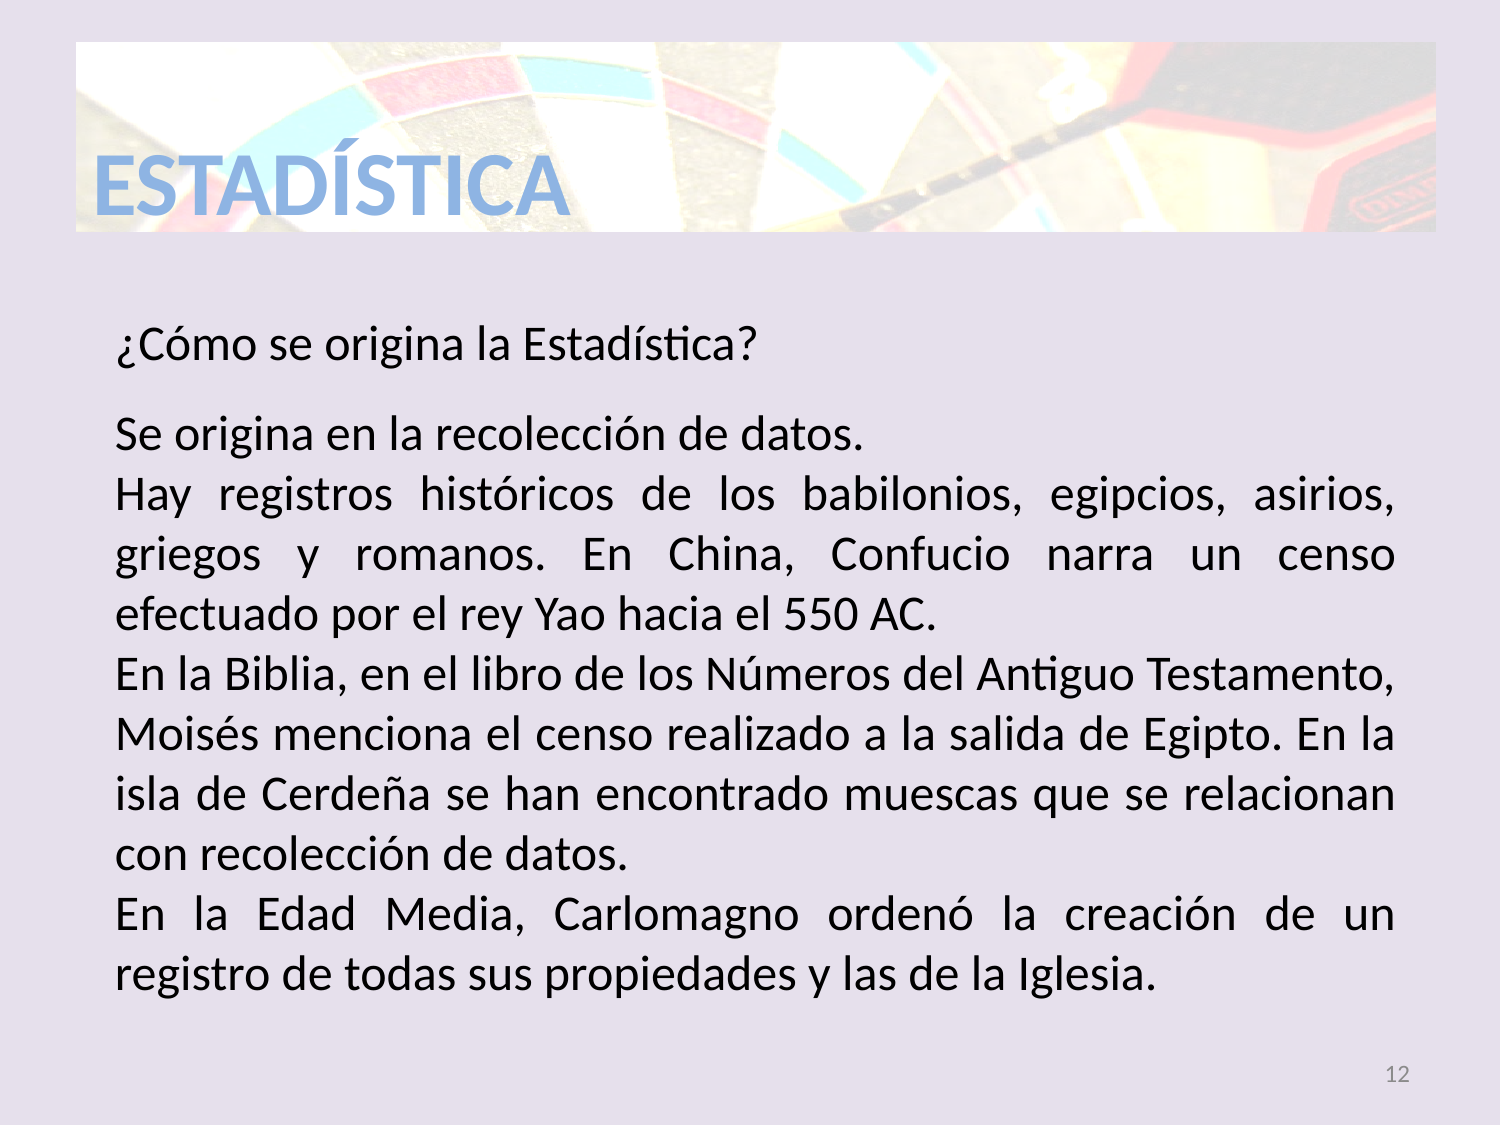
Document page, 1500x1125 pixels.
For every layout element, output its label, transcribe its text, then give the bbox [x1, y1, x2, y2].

title ESTADÍSTICA [64, 137, 71, 220]
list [76, 42, 1436, 232]
slide_number 12 [1074, 1042, 1425, 1103]
text_box ¿Cómo se origina la Estadística? Se origina en la recolección de datos. Hay registros históricos de los babilonios, egipcios, asirios, griegos y romanos. En China, Confucio narra un censo efectuado por el rey Yao hacia el 550 AC. En la Biblia, en el libro de los Números del Antiguo Testamento, Moisés menciona el censo realizado a la salida de Egipto. En la isla de Cerdeña se han encontrado muescas que se relacionan con recolección de datos. En la Edad Media, Carlomagno ordenó la creación de un registro de todas sus propiedades y las de la Iglesia. [100, 302, 1412, 1078]
